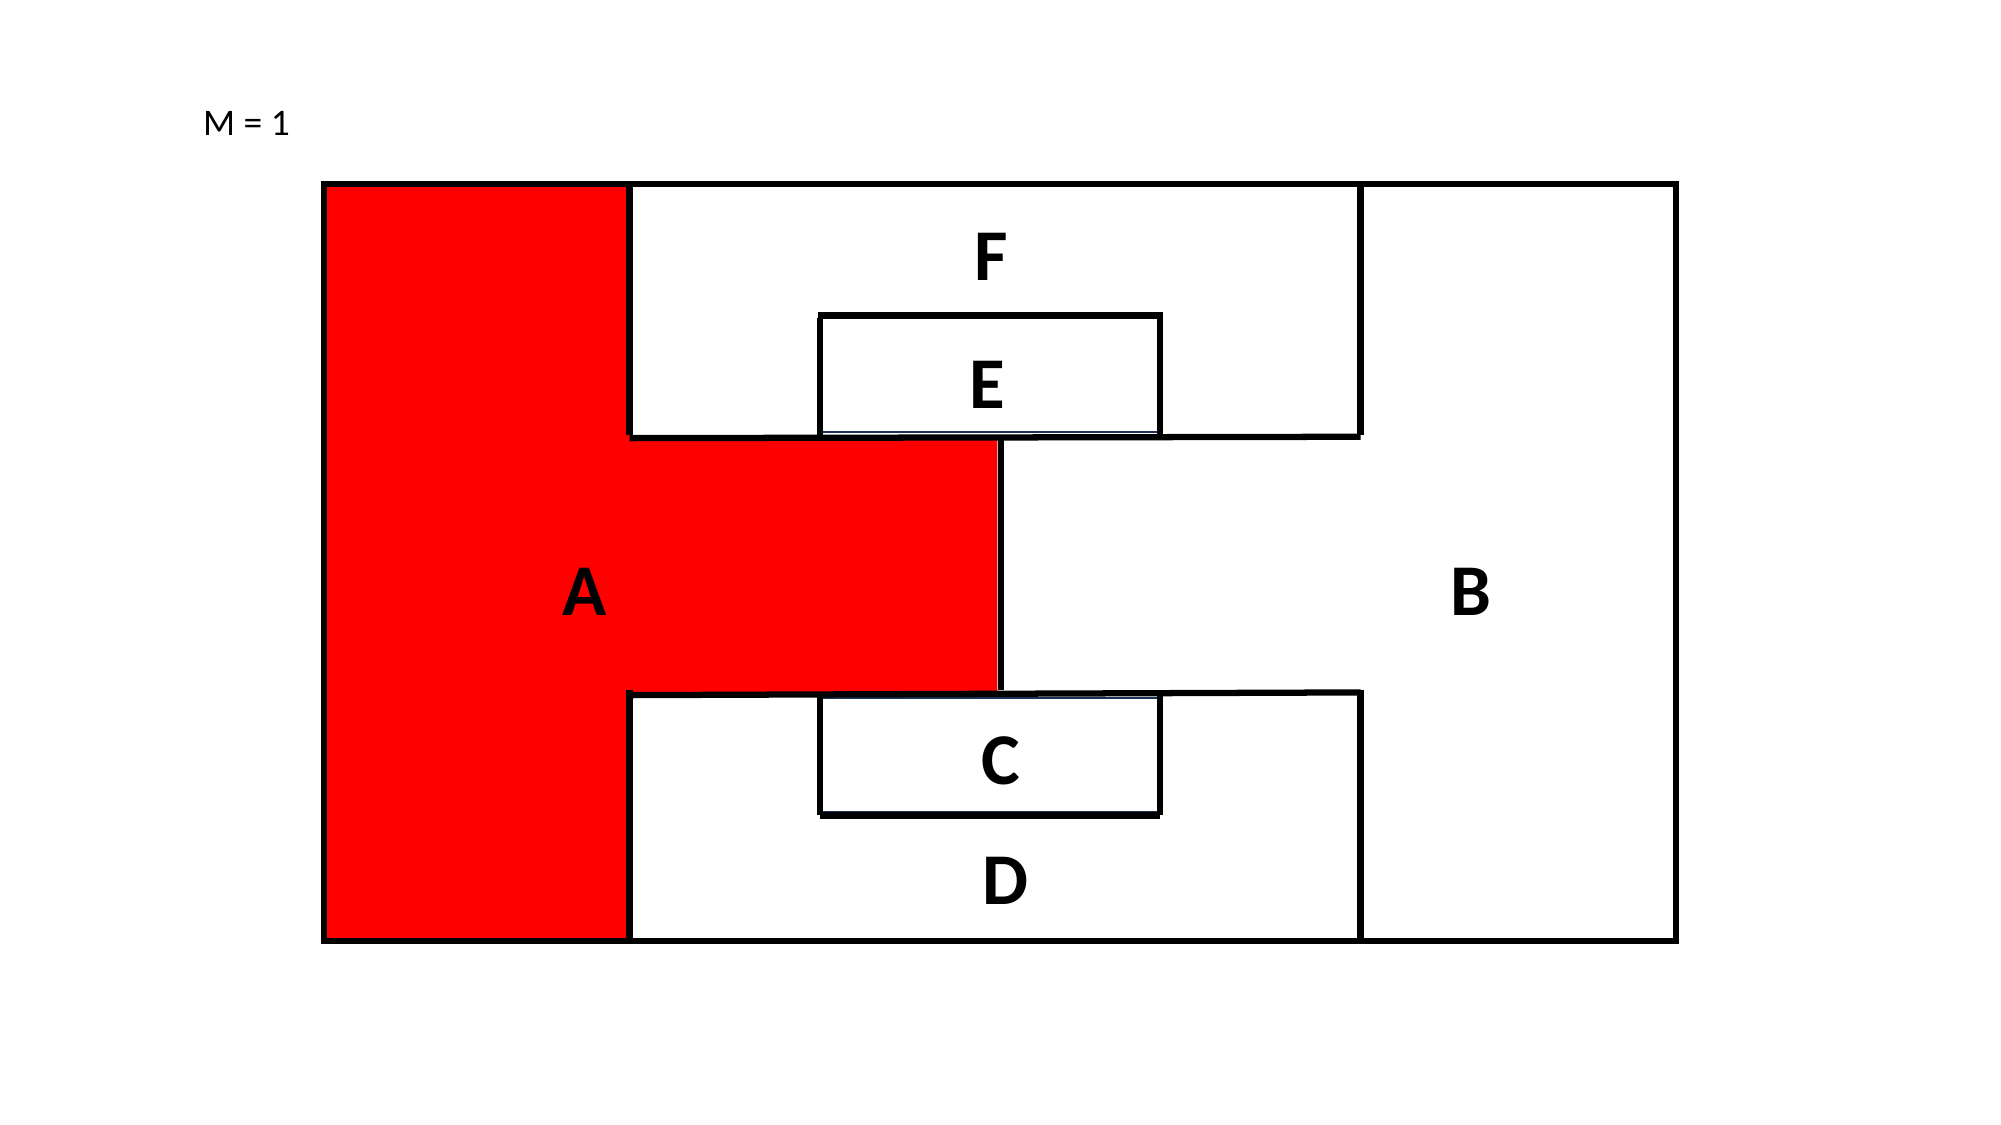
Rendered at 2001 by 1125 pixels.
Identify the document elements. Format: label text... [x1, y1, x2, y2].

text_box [1160, 692, 1361, 696]
text_box D [967, 824, 1044, 927]
text_box [630, 696, 1360, 942]
text_box M = 1 [188, 90, 305, 151]
text_box A [547, 534, 622, 638]
text_box [1004, 183, 1677, 942]
text_box E [954, 328, 1020, 431]
text_box C [967, 703, 1036, 807]
text_box [633, 183, 1360, 434]
text_box F [959, 200, 1024, 303]
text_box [629, 692, 1159, 696]
text_box [323, 183, 998, 942]
text_box B [1436, 534, 1507, 638]
